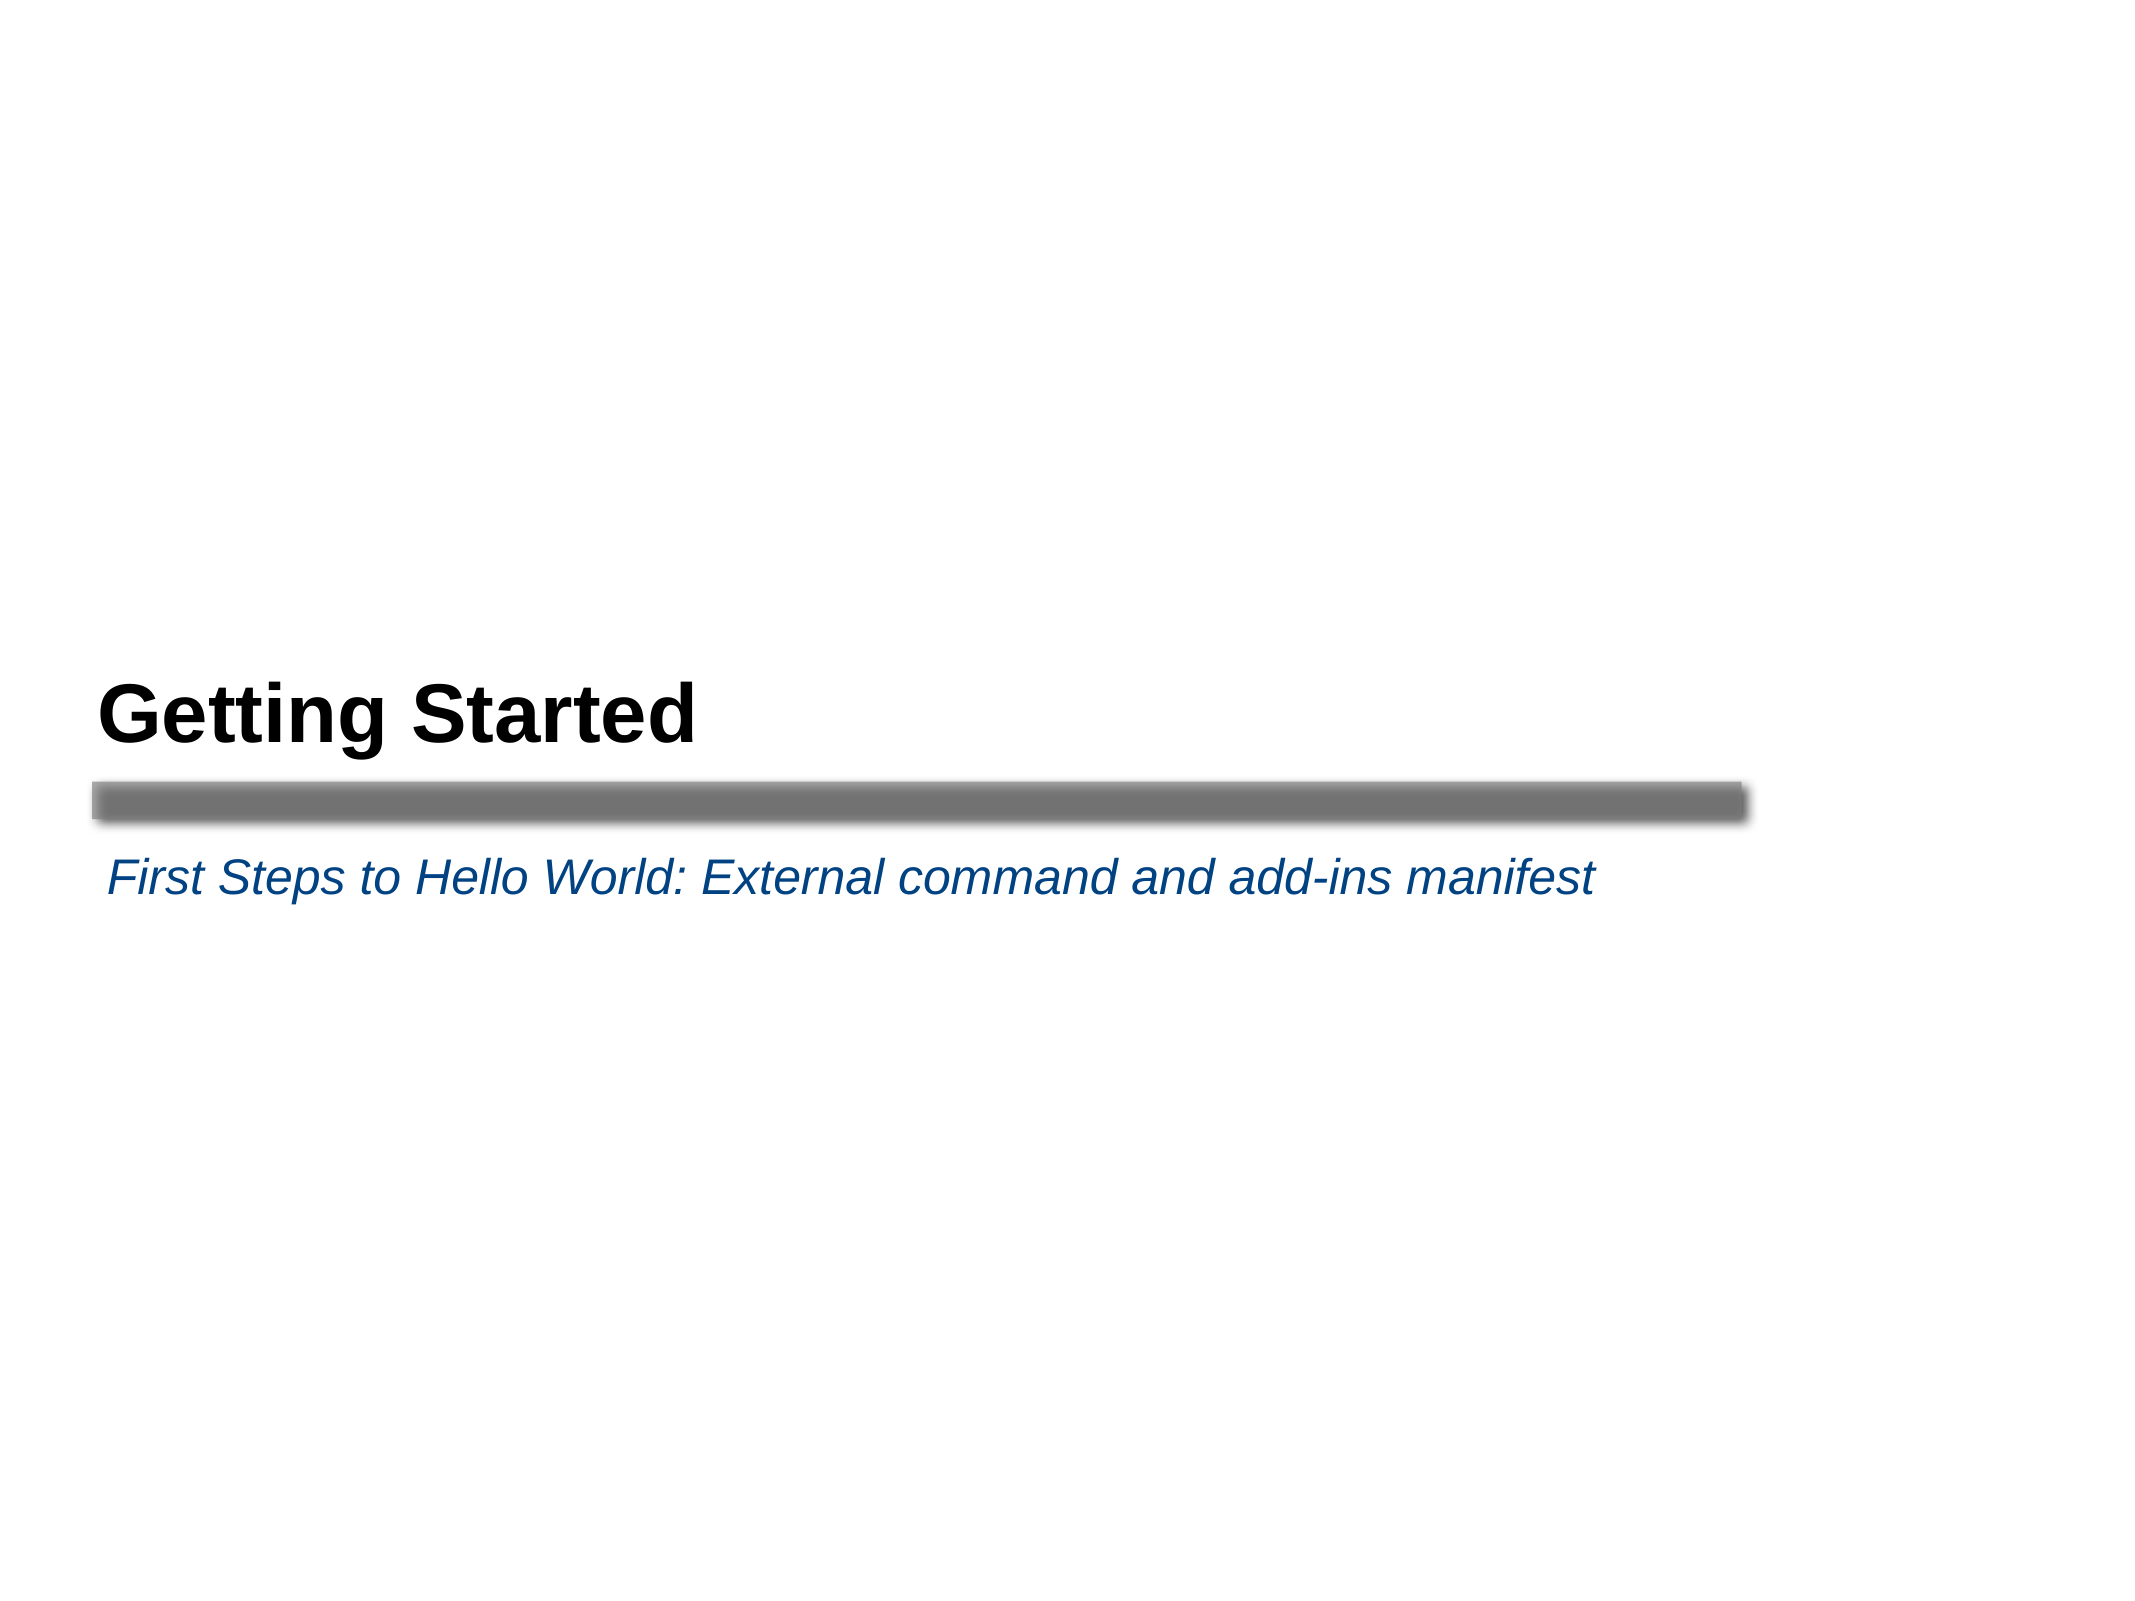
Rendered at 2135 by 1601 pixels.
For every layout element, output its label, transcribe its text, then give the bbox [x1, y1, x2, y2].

title Getting Started [96, 591, 2028, 826]
text_box First Steps to Hello World: External command and add-ins manifest [92, 837, 1743, 1034]
